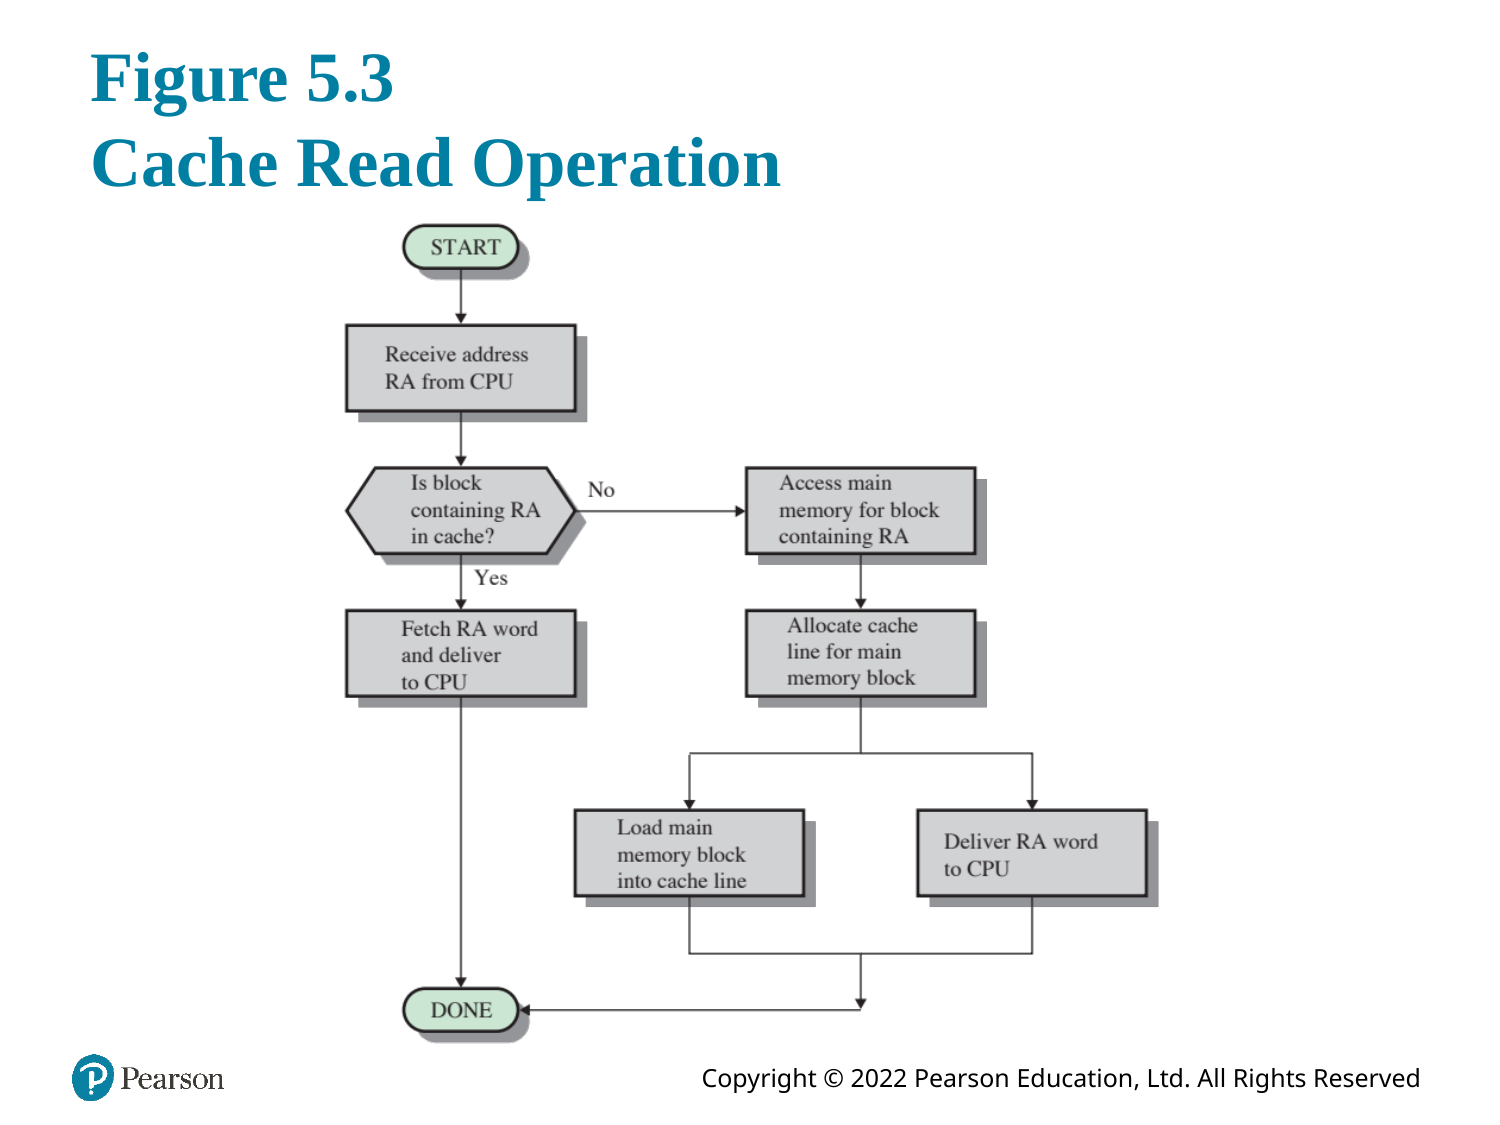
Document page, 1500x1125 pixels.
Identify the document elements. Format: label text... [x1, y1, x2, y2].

picture [337, 219, 1162, 1047]
picture [72, 1054, 88, 1070]
picture [72, 1088, 82, 1101]
picture [81, 1063, 106, 1088]
title Figure 5.3 Cache Read Operation [75, 35, 1425, 216]
picture [99, 1054, 224, 1101]
